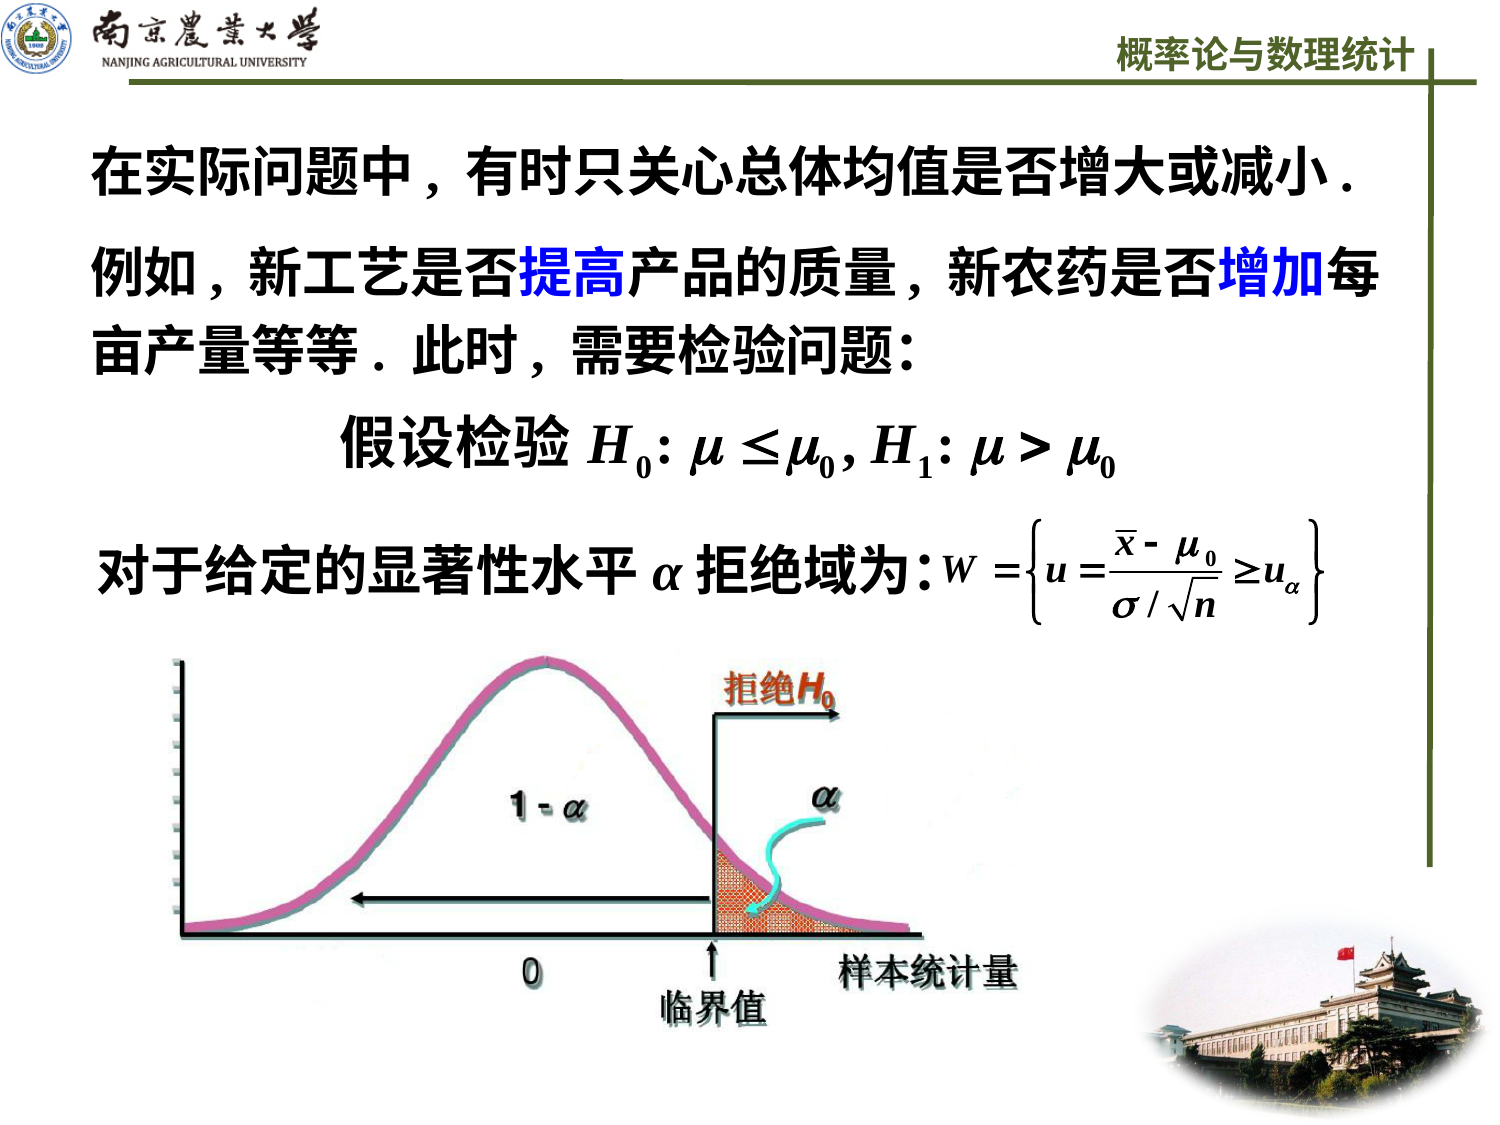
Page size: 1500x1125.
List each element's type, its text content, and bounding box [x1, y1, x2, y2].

picture [153, 648, 1032, 1032]
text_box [316, 406, 1126, 493]
picture [0, 1, 332, 77]
text_box 对于给定的显著性水平α拒绝域为： [81, 528, 932, 609]
list 在实际问题中, 有时只关心总体均值是否增大或减小. 例如, 新工艺是否提高产品的质量, 新农药是否增加每亩产量等等. 此时, 需要检验问题： [75, 117, 1407, 446]
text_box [937, 512, 1333, 633]
picture [1161, 933, 1467, 1094]
